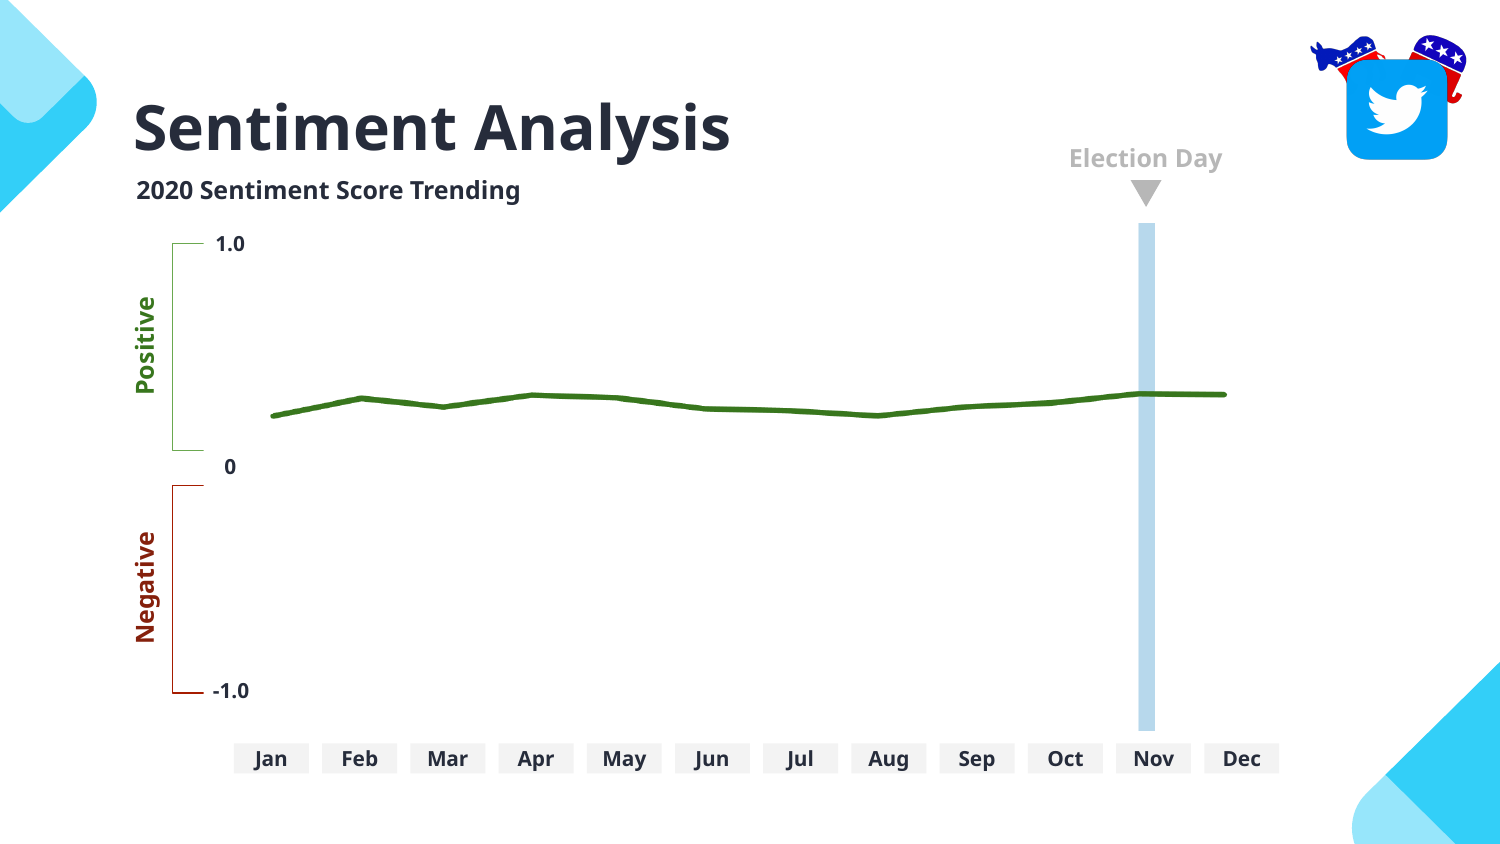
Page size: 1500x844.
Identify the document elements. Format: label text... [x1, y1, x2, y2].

text_box May [586, 743, 662, 774]
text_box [1306, 17, 1483, 167]
text_box [1130, 180, 1162, 207]
text_box Oct [1027, 743, 1103, 774]
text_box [121, 233, 224, 459]
text_box Nov [1116, 743, 1191, 774]
text_box Apr [498, 743, 574, 774]
text_box Jan [233, 743, 309, 774]
text_box 0 [192, 468, 224, 473]
text_box Jul [763, 743, 839, 774]
text_box 2020 Sentiment Score Trending [121, 167, 632, 232]
text_box Jun [675, 743, 750, 774]
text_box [121, 475, 224, 701]
picture [229, 223, 1268, 731]
text_box Dec [1204, 743, 1280, 774]
text_box [1260, 0, 1500, 184]
text_box Feb [322, 743, 398, 774]
text_box Aug [851, 743, 927, 774]
text_box Mar [410, 743, 486, 774]
text_box Sep [939, 743, 1015, 774]
title Sentiment Analysis [118, 72, 1301, 167]
